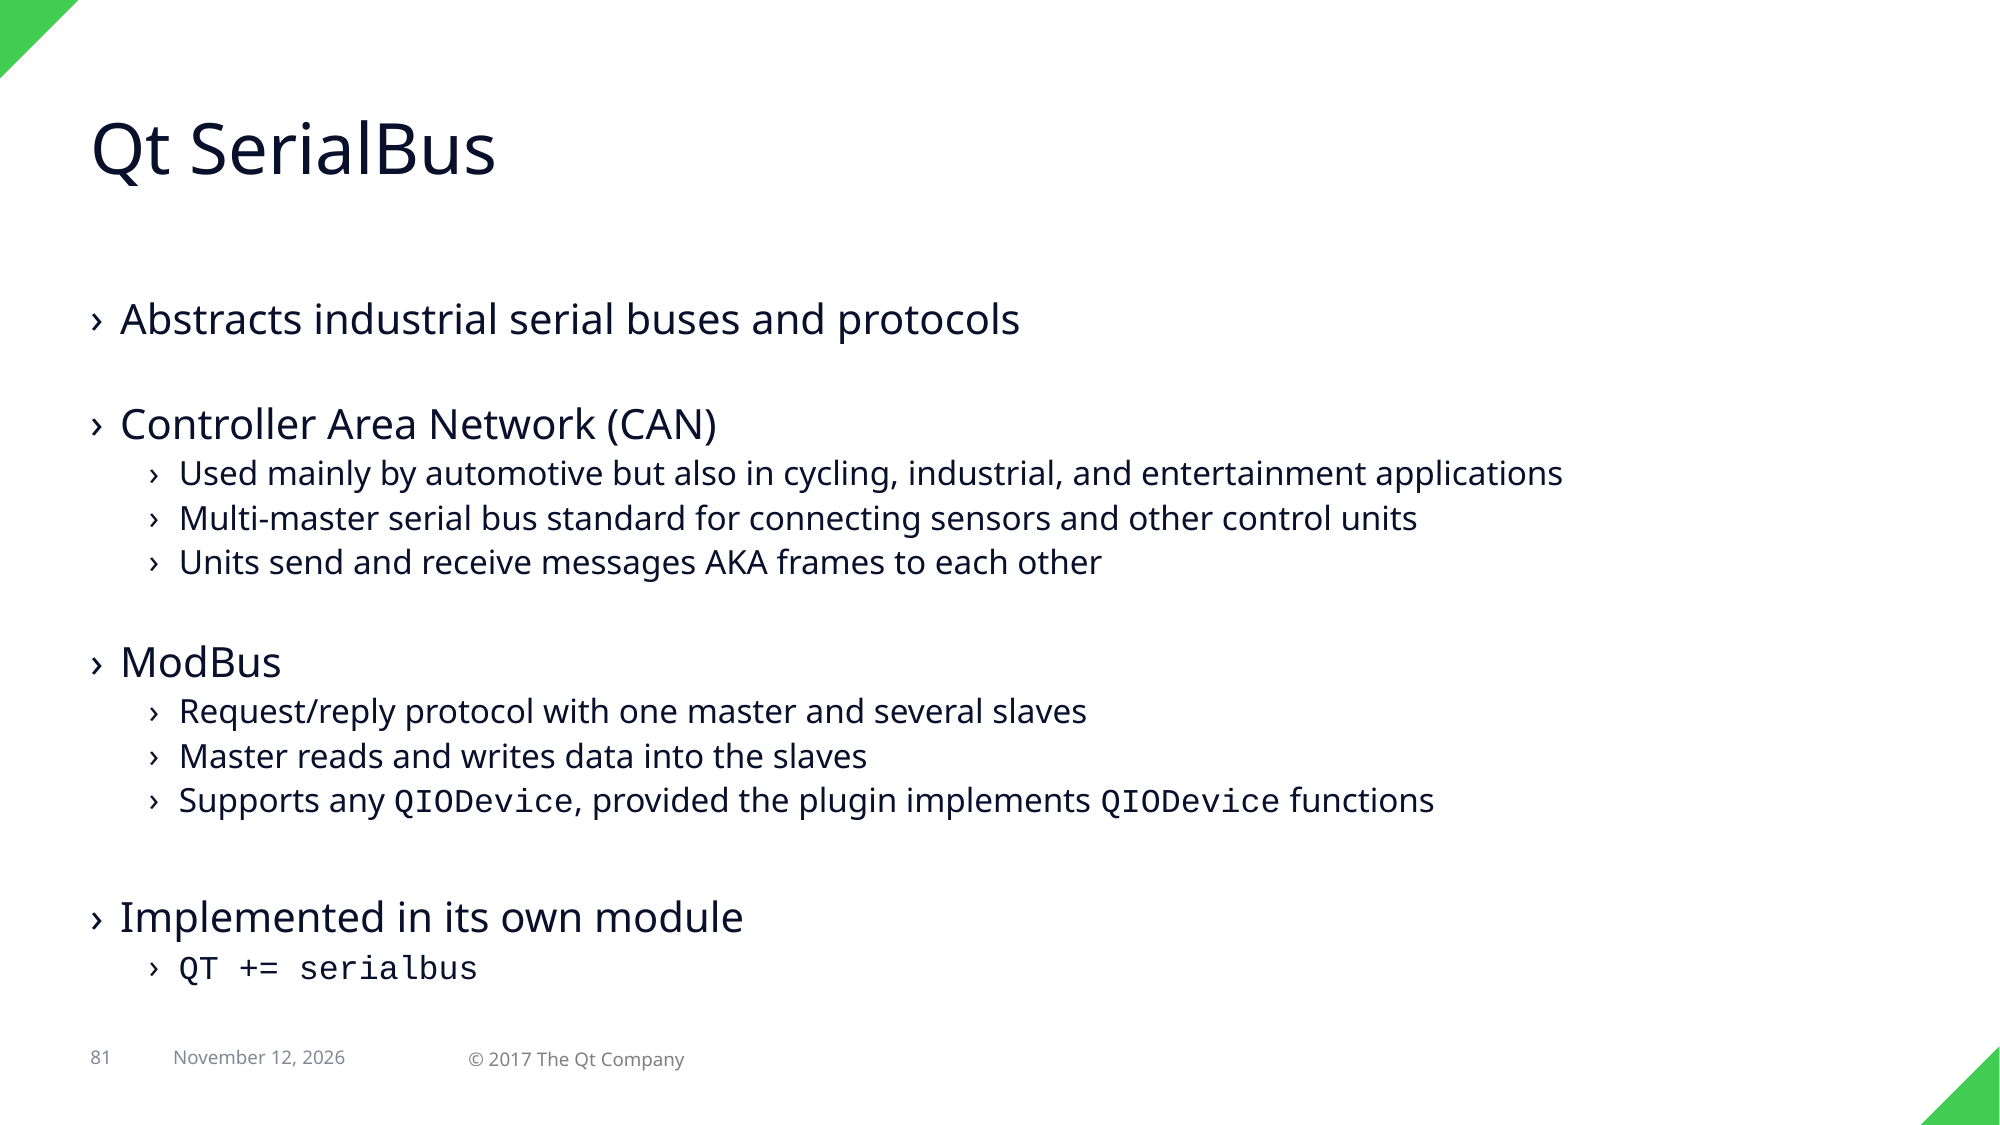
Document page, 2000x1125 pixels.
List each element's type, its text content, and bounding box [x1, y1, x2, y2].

title Qt SerialBus [90, 113, 1910, 268]
slide_number 81 [90, 1046, 174, 1071]
footer © 2017 The Qt Company [468, 1046, 1910, 1071]
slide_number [174, 1046, 468, 1071]
list Abstracts industrial serial buses and protocols Controller Area Network (CAN) Used mainly by automotive but also in cycling, industrial, and entertainment applications Multi-master serial bus standard for connecting sensors and other control units Units send and receive messages AKA frames to each other ModBus Request/reply protocol with one master and several slaves Master reads and writes data into the slaves Supports any QIODevice, provided the plugin implements QIODevice functions Implemented in its own module QT += serialbus [90, 302, 1910, 1012]
